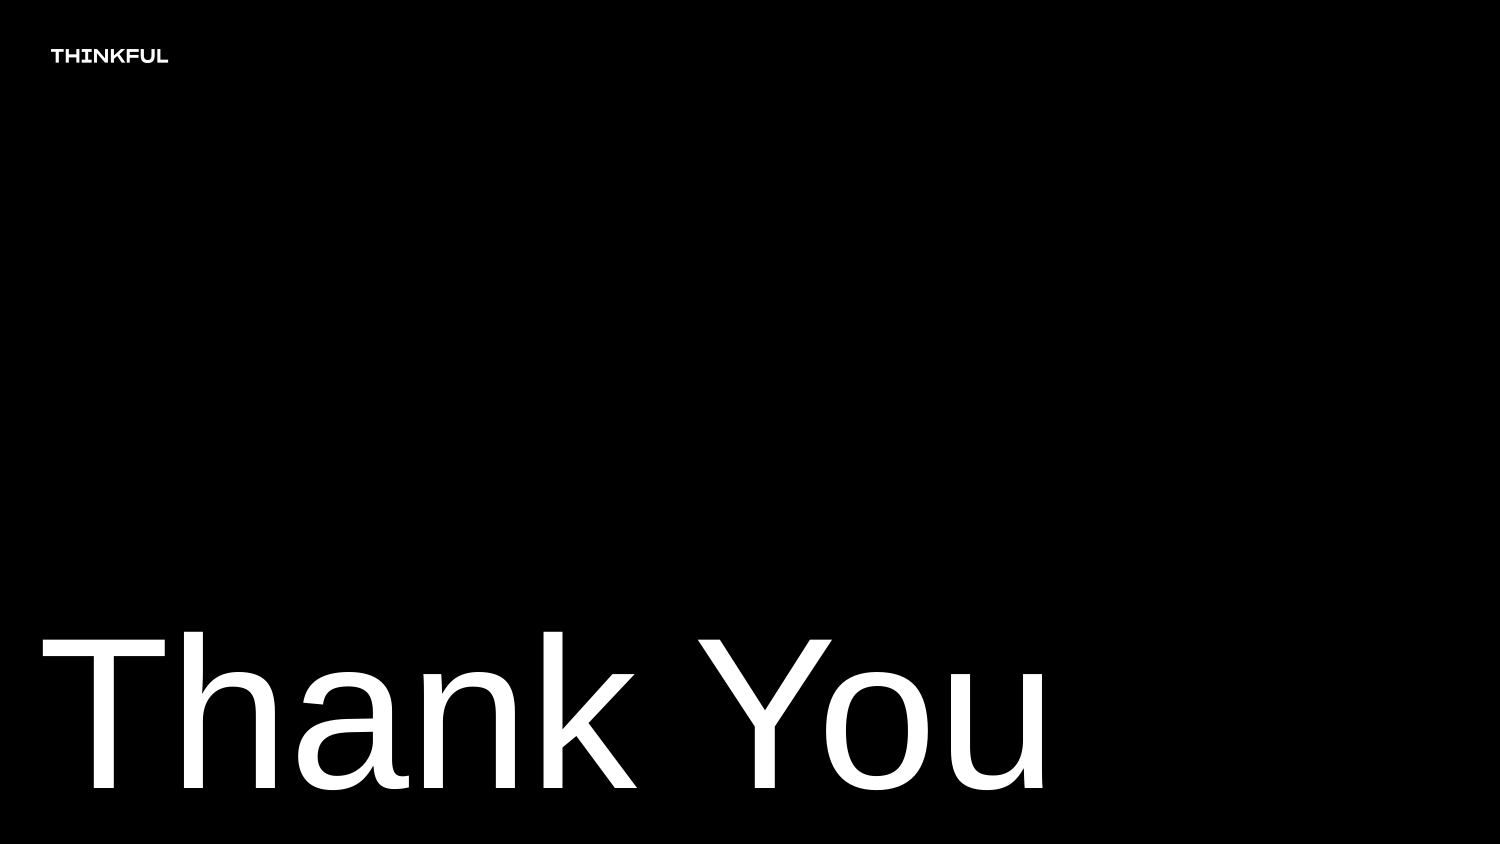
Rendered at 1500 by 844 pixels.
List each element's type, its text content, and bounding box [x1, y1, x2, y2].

picture [51, 49, 169, 63]
title Thank You [23, 607, 1500, 756]
